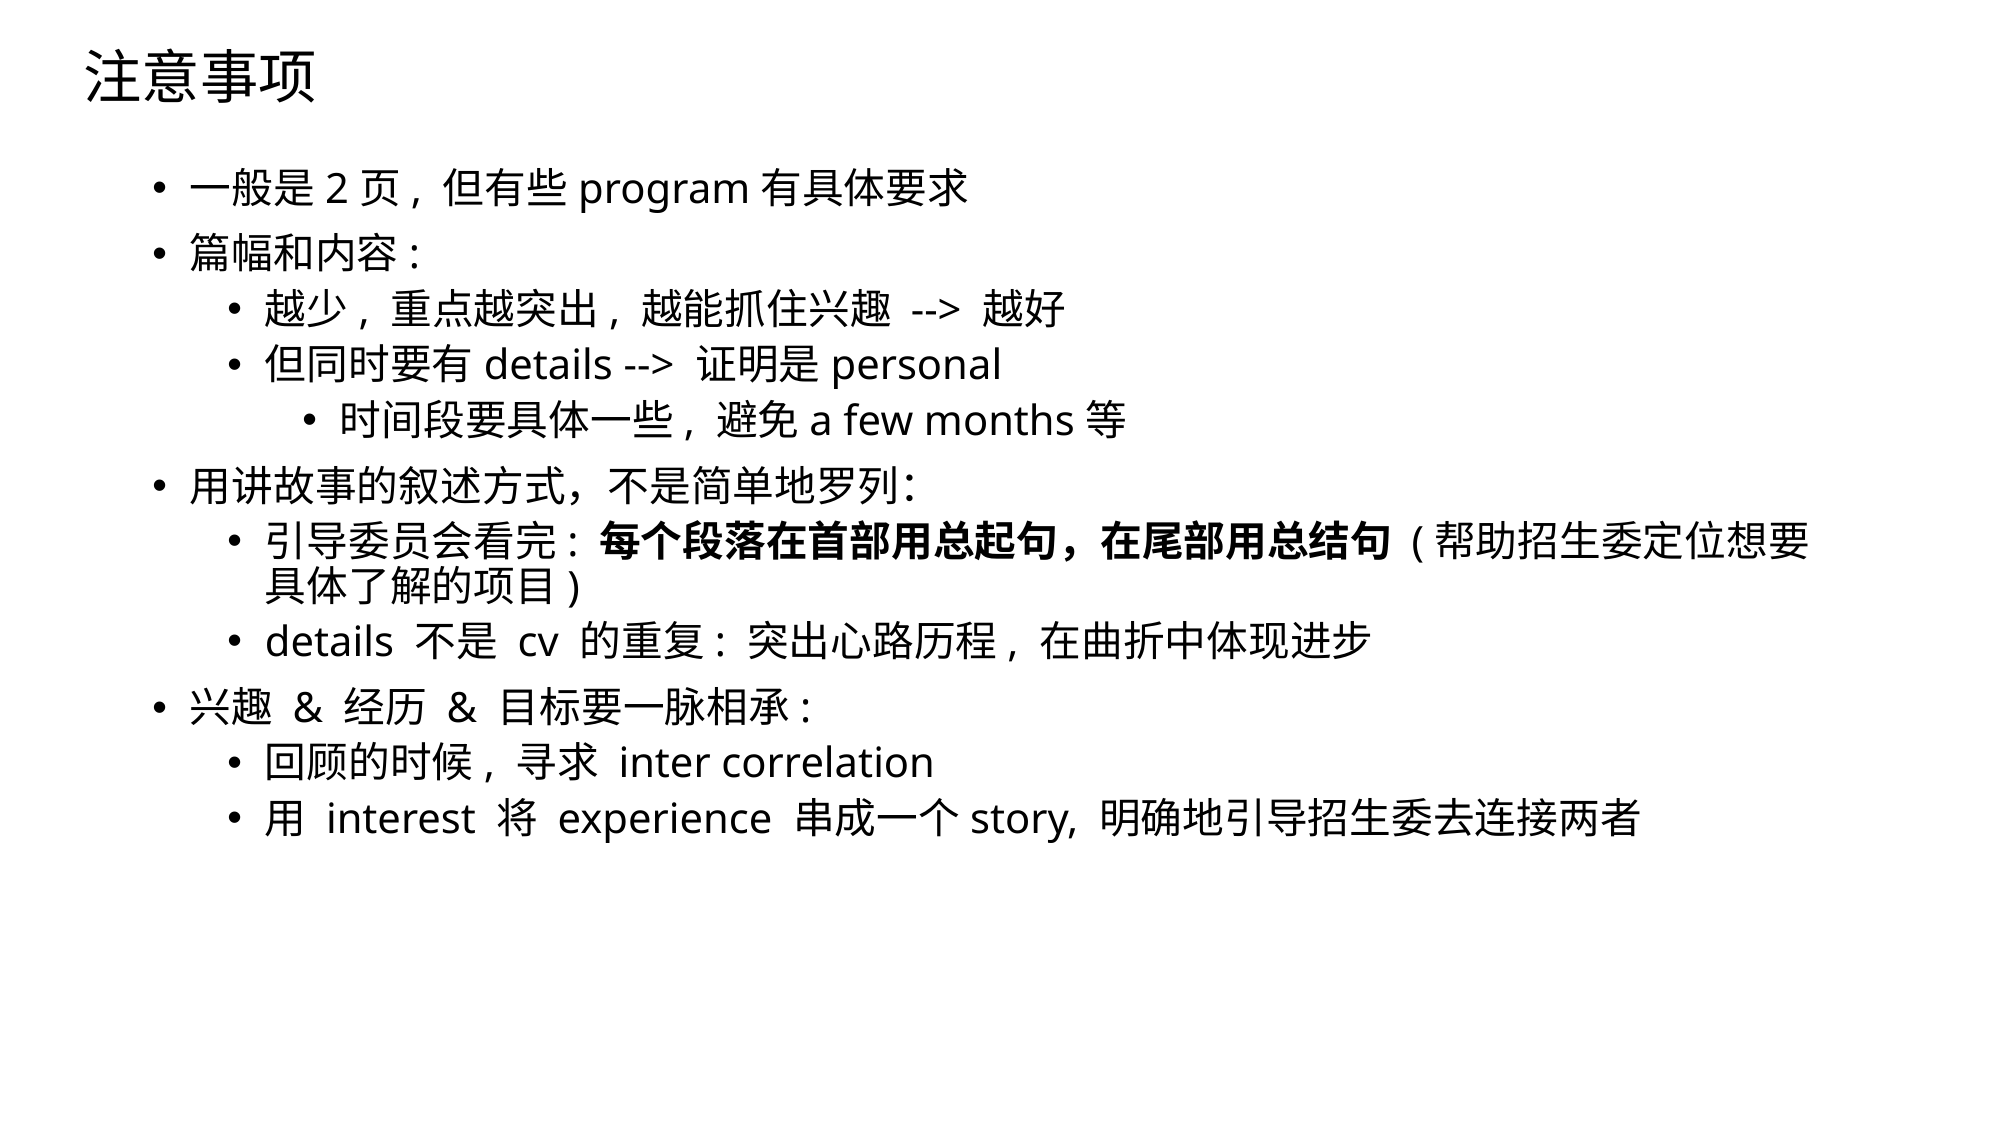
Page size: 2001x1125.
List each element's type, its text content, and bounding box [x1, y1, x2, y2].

title 注意事项 [68, 0, 1794, 189]
list 一般是2页, 但有些program有具体要求 篇幅和内容: 越少, 重点越突出, 越能抓住兴趣 --> 越好 但同时要有details --> 证明是personal 时间段要具体一些, 避免a few months等 用讲故事的叙述方式，不是简单地罗列： 引导委员会看完: 每个段落在首部用总起句，在尾部用总结句 (帮助招生委定位想要具体了解的项目) details 不是 cv 的重复: 突出心路历程, 在曲折中体现进步 兴趣 & 经历 & 目标要一脉相承: 回顾的时候, 寻求 inter correlation 用 interest 将 experience 串成一个story, 明确地引导招生委去连接两者 [137, 159, 1863, 874]
